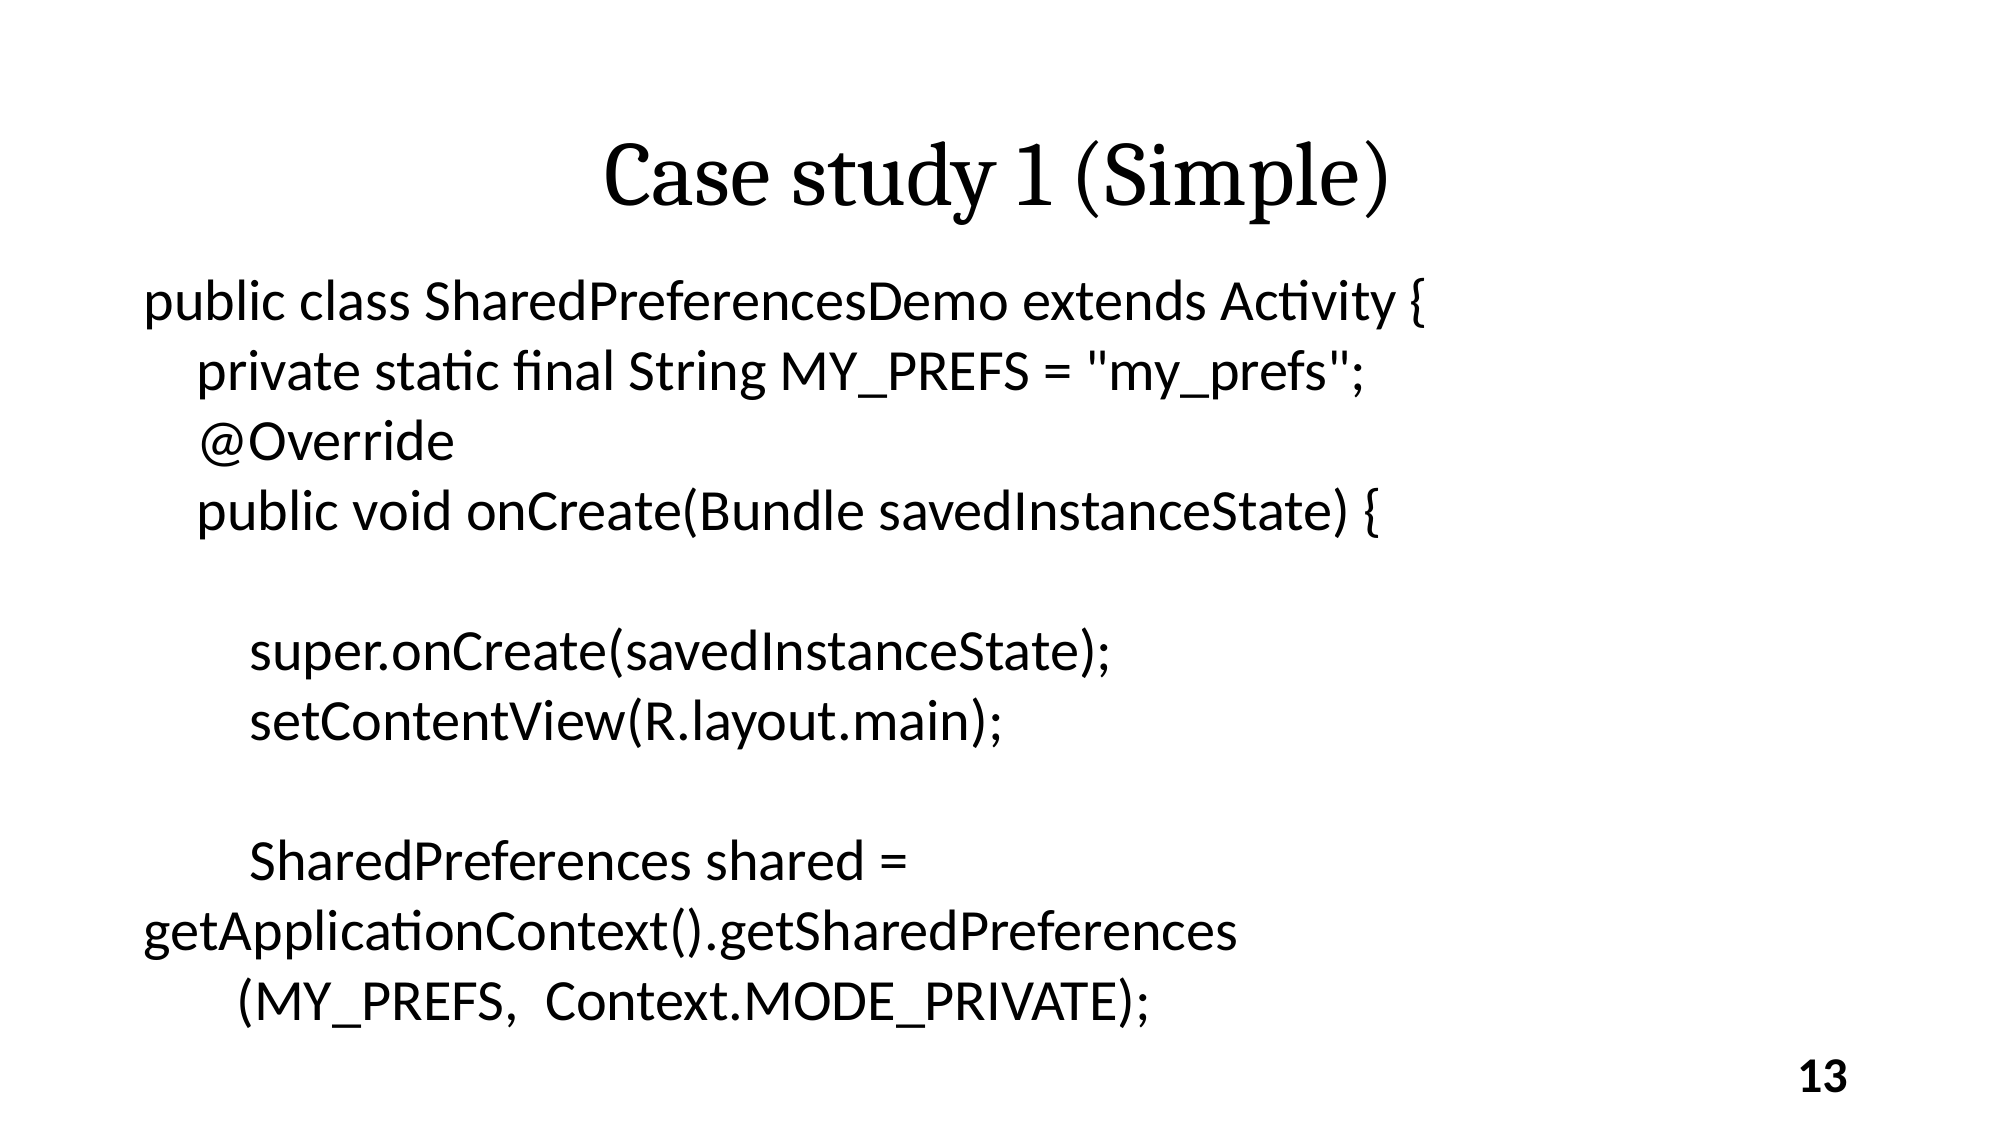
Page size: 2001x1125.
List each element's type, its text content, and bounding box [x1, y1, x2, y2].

text_box 1 [1412, 1042, 1863, 1103]
text_box public class SharedPreferencesDemo extends Activity { private static final String MY_PREFS = "my_prefs"; @Override public void onCreate(Bundle savedInstanceState) { super.onCreate(savedInstanceState); setContentView(R.layout.main); SharedPreferences shared = getApplicationContext().getSharedPreferences (MY_PREFS, Context.MODE_PRIVATE); [143, 261, 1869, 991]
text_box Case study 1 (Simple) [137, 59, 1863, 278]
